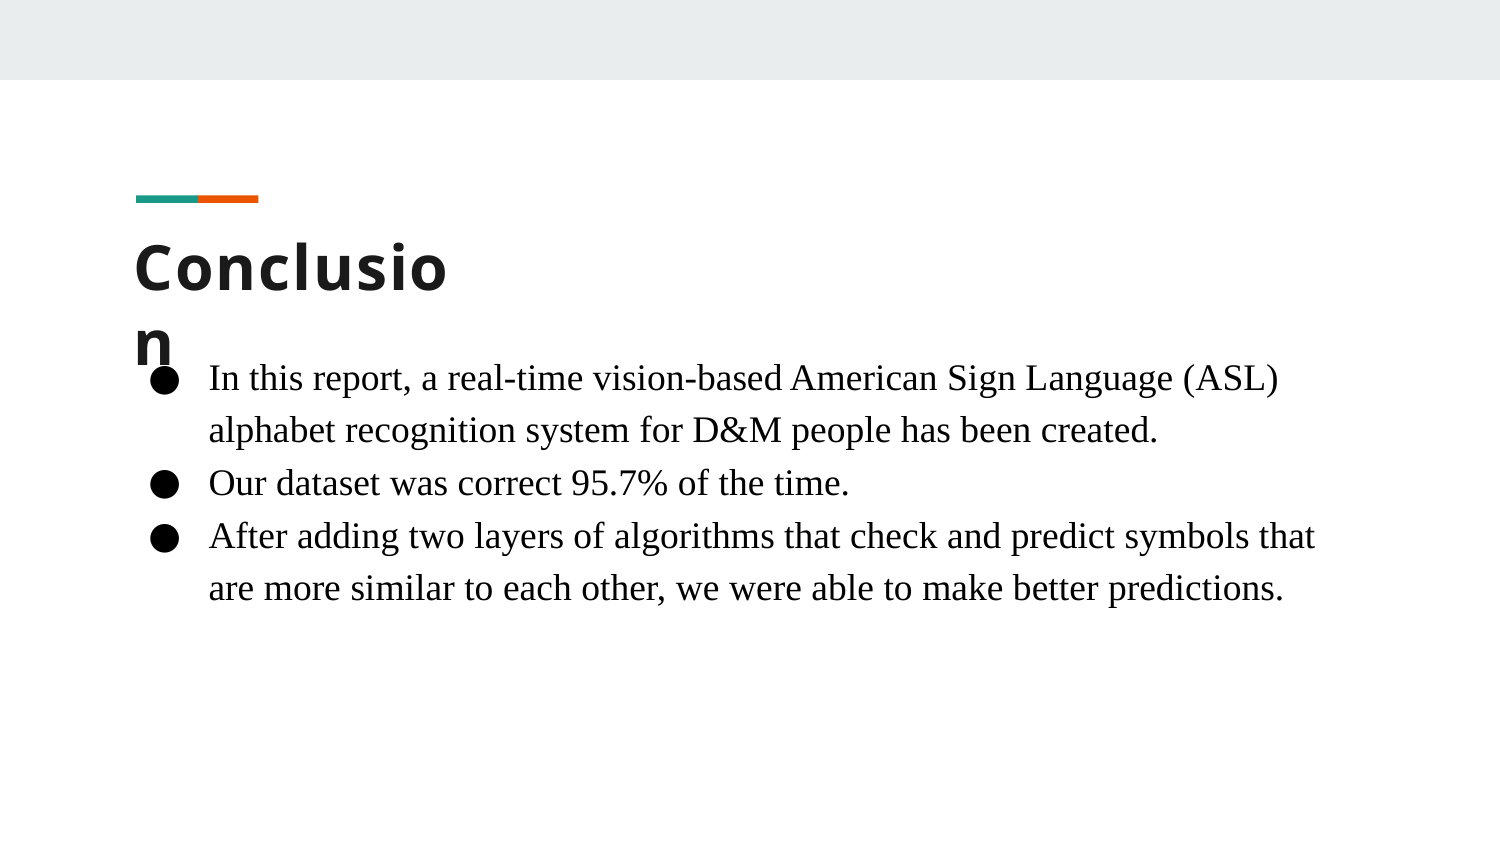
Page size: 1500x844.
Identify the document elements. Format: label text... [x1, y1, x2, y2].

title Conclusion [131, 225, 471, 378]
text_box In this report, a real-time vision-based American Sign Language (ASL) alphabet recognition system for D&M people has been created. Our dataset was correct 95.7% of the time. After adding two layers of algorithms that check and predict symbols that are more similar to each other, we were able to make better predictions. [146, 344, 1368, 608]
